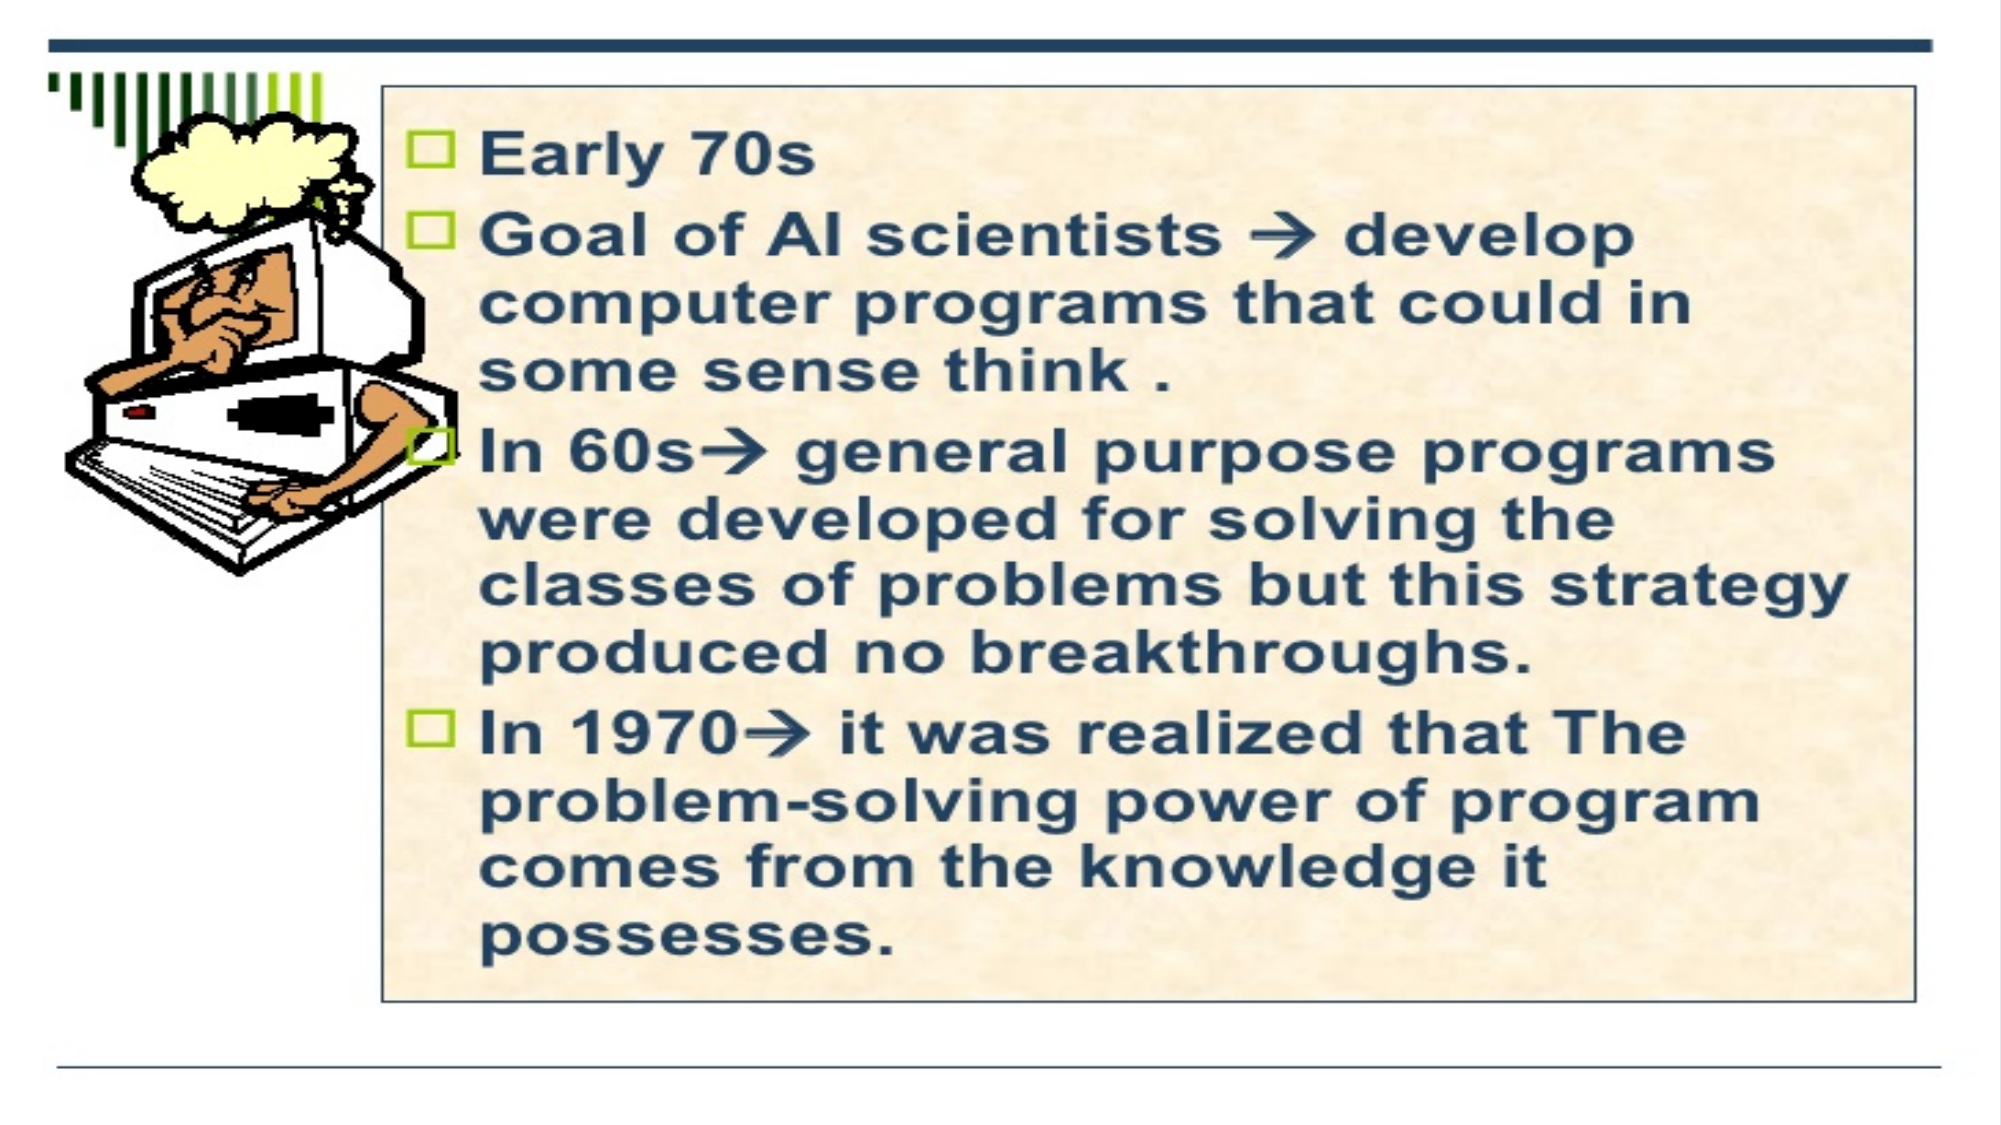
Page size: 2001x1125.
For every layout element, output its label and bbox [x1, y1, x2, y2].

list [0, 0, 2000, 1125]
